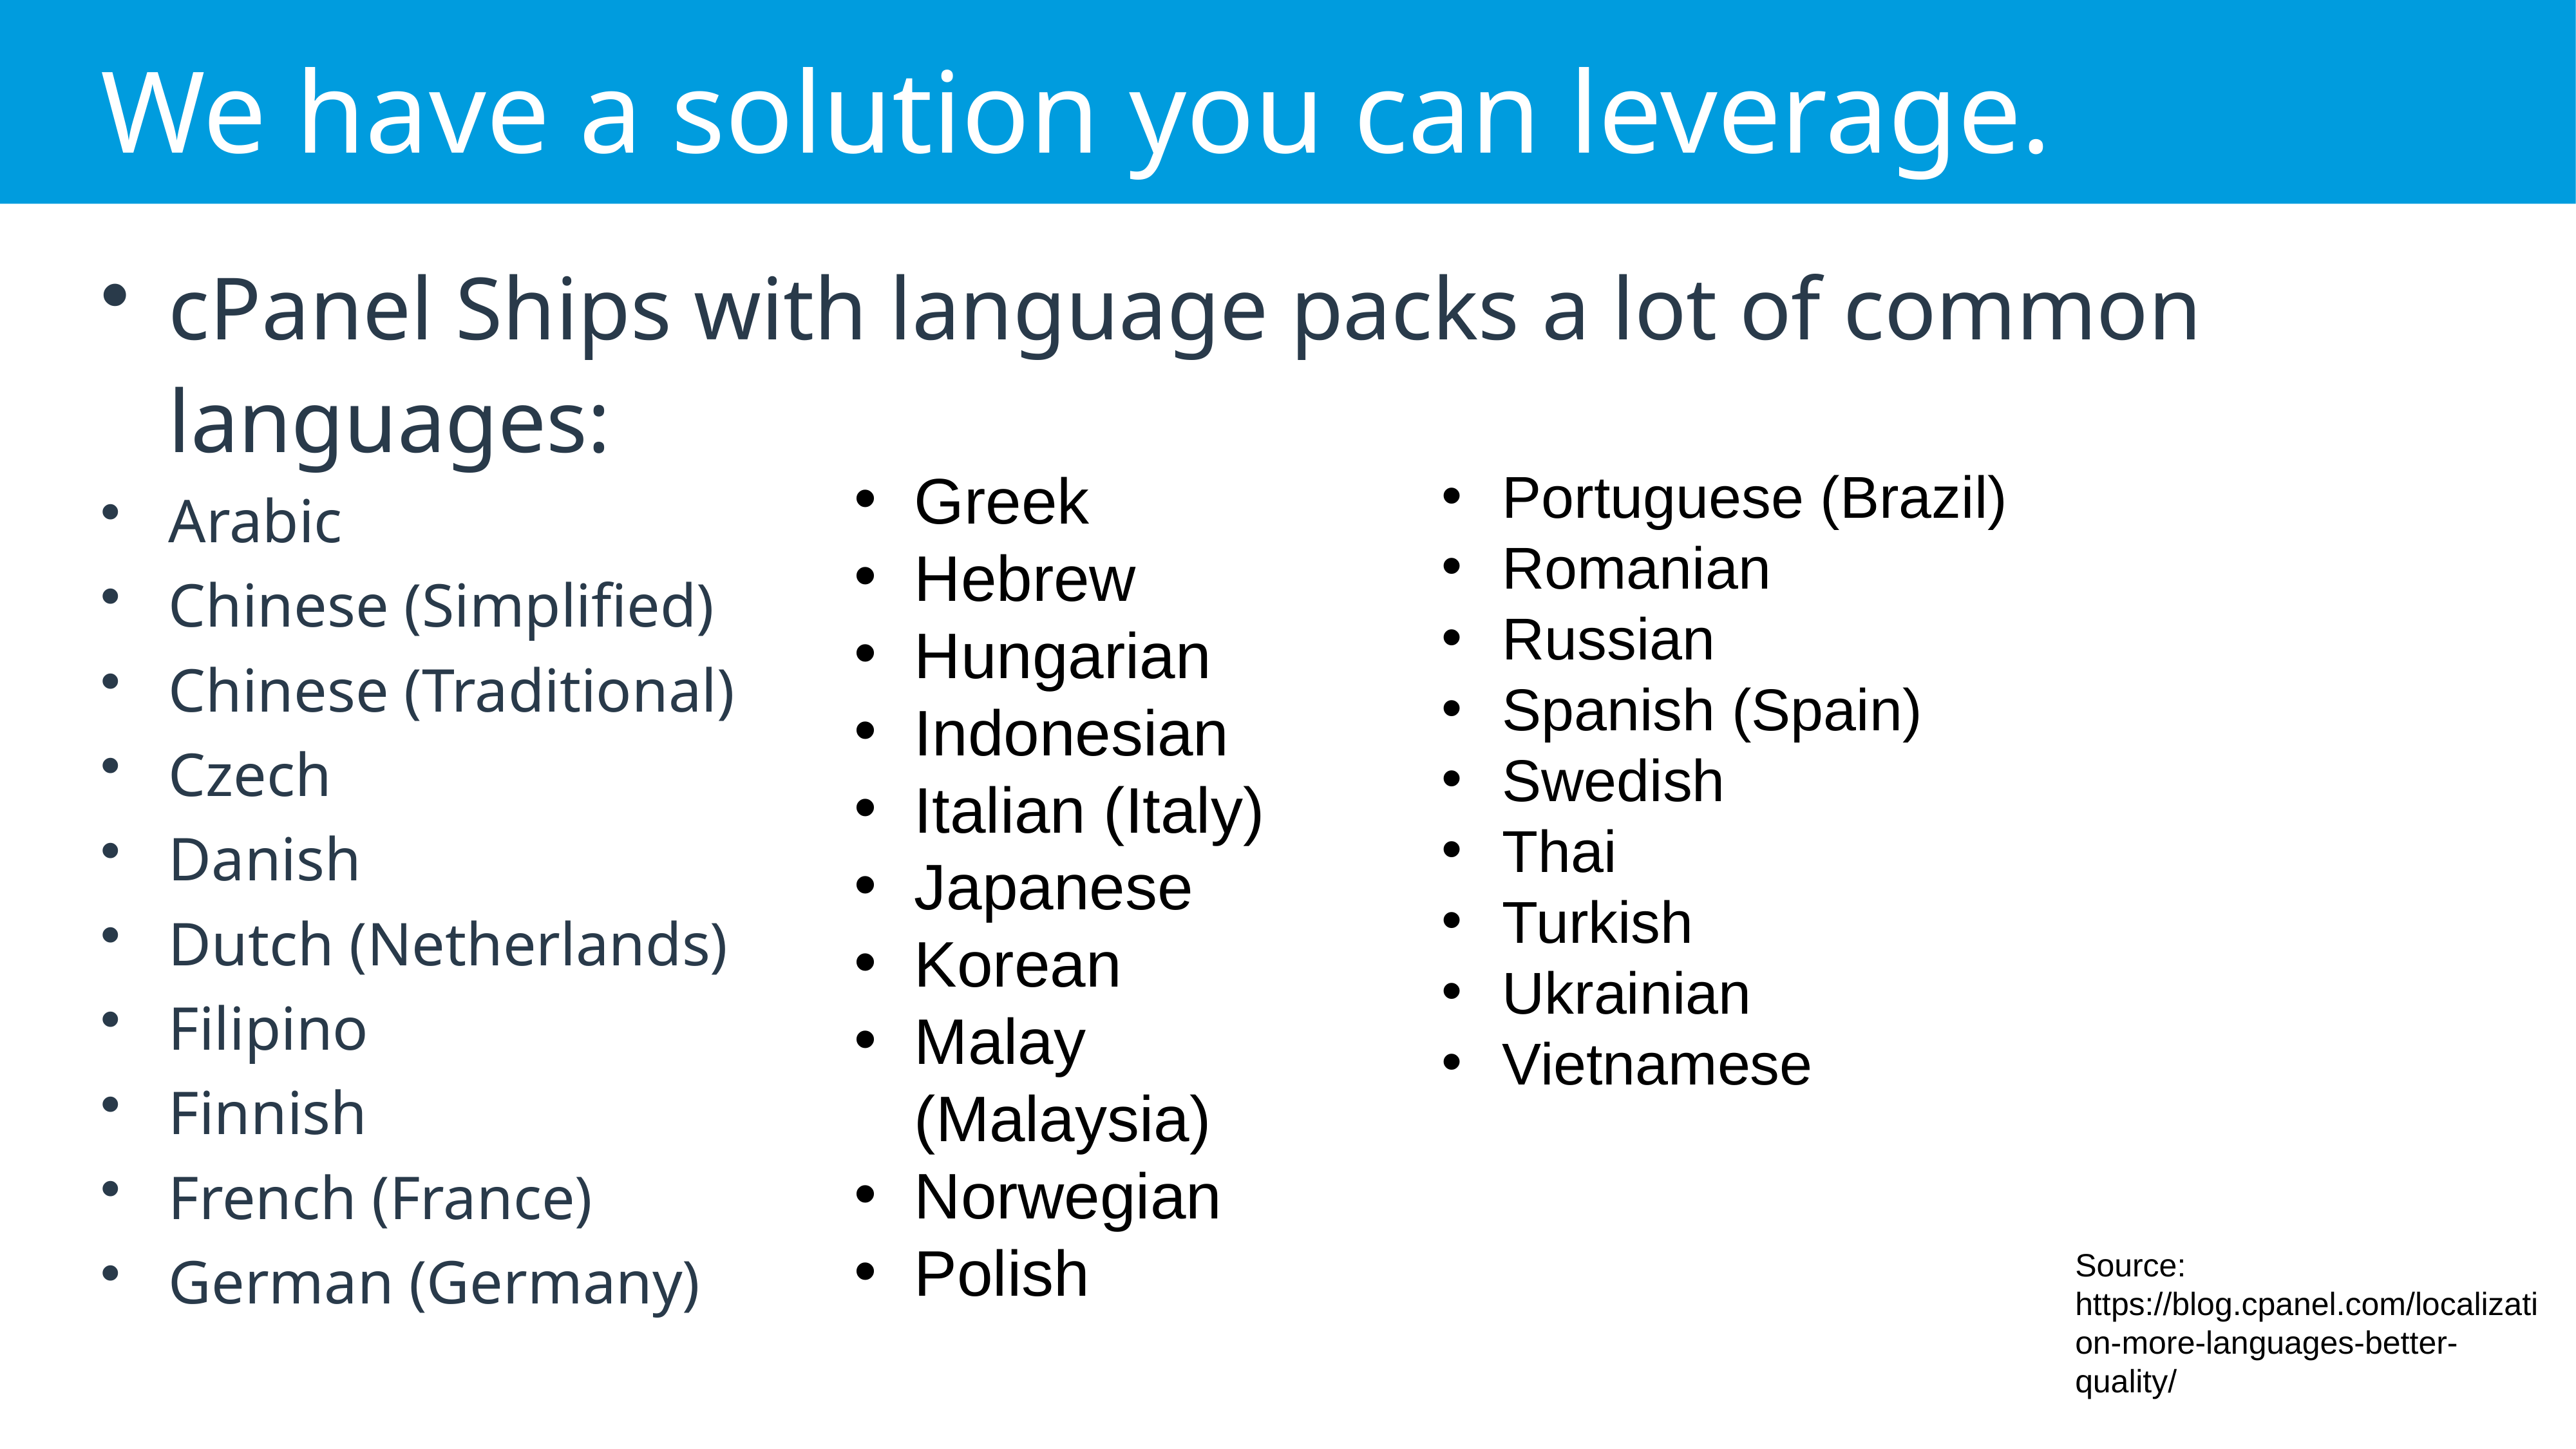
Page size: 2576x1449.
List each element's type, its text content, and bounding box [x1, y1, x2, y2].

title We have a solution you can leverage. [75, 2, 2501, 202]
text_box Greek Hebrew Hungarian Indonesian Italian (Italy) Japanese Korean Malay (Malaysia) Norwegian Polish [844, 454, 1408, 1314]
list cPanel Ships with language packs a lot of common languages: Arabic Chinese (Simplified) Chinese (Traditional) Czech Danish Dutch (Netherlands) Filipino Finnish French (France) German (Germany) [75, 217, 2501, 475]
text_box Portuguese (Brazil) Romanian Russian Spanish (Spain) Swedish Thai Turkish Ukrainian Vietnamese [1432, 454, 2052, 1302]
text_box Source: https://blog.cpanel.com/localization-more-languages-better-quality/ [2065, 1240, 2549, 1404]
